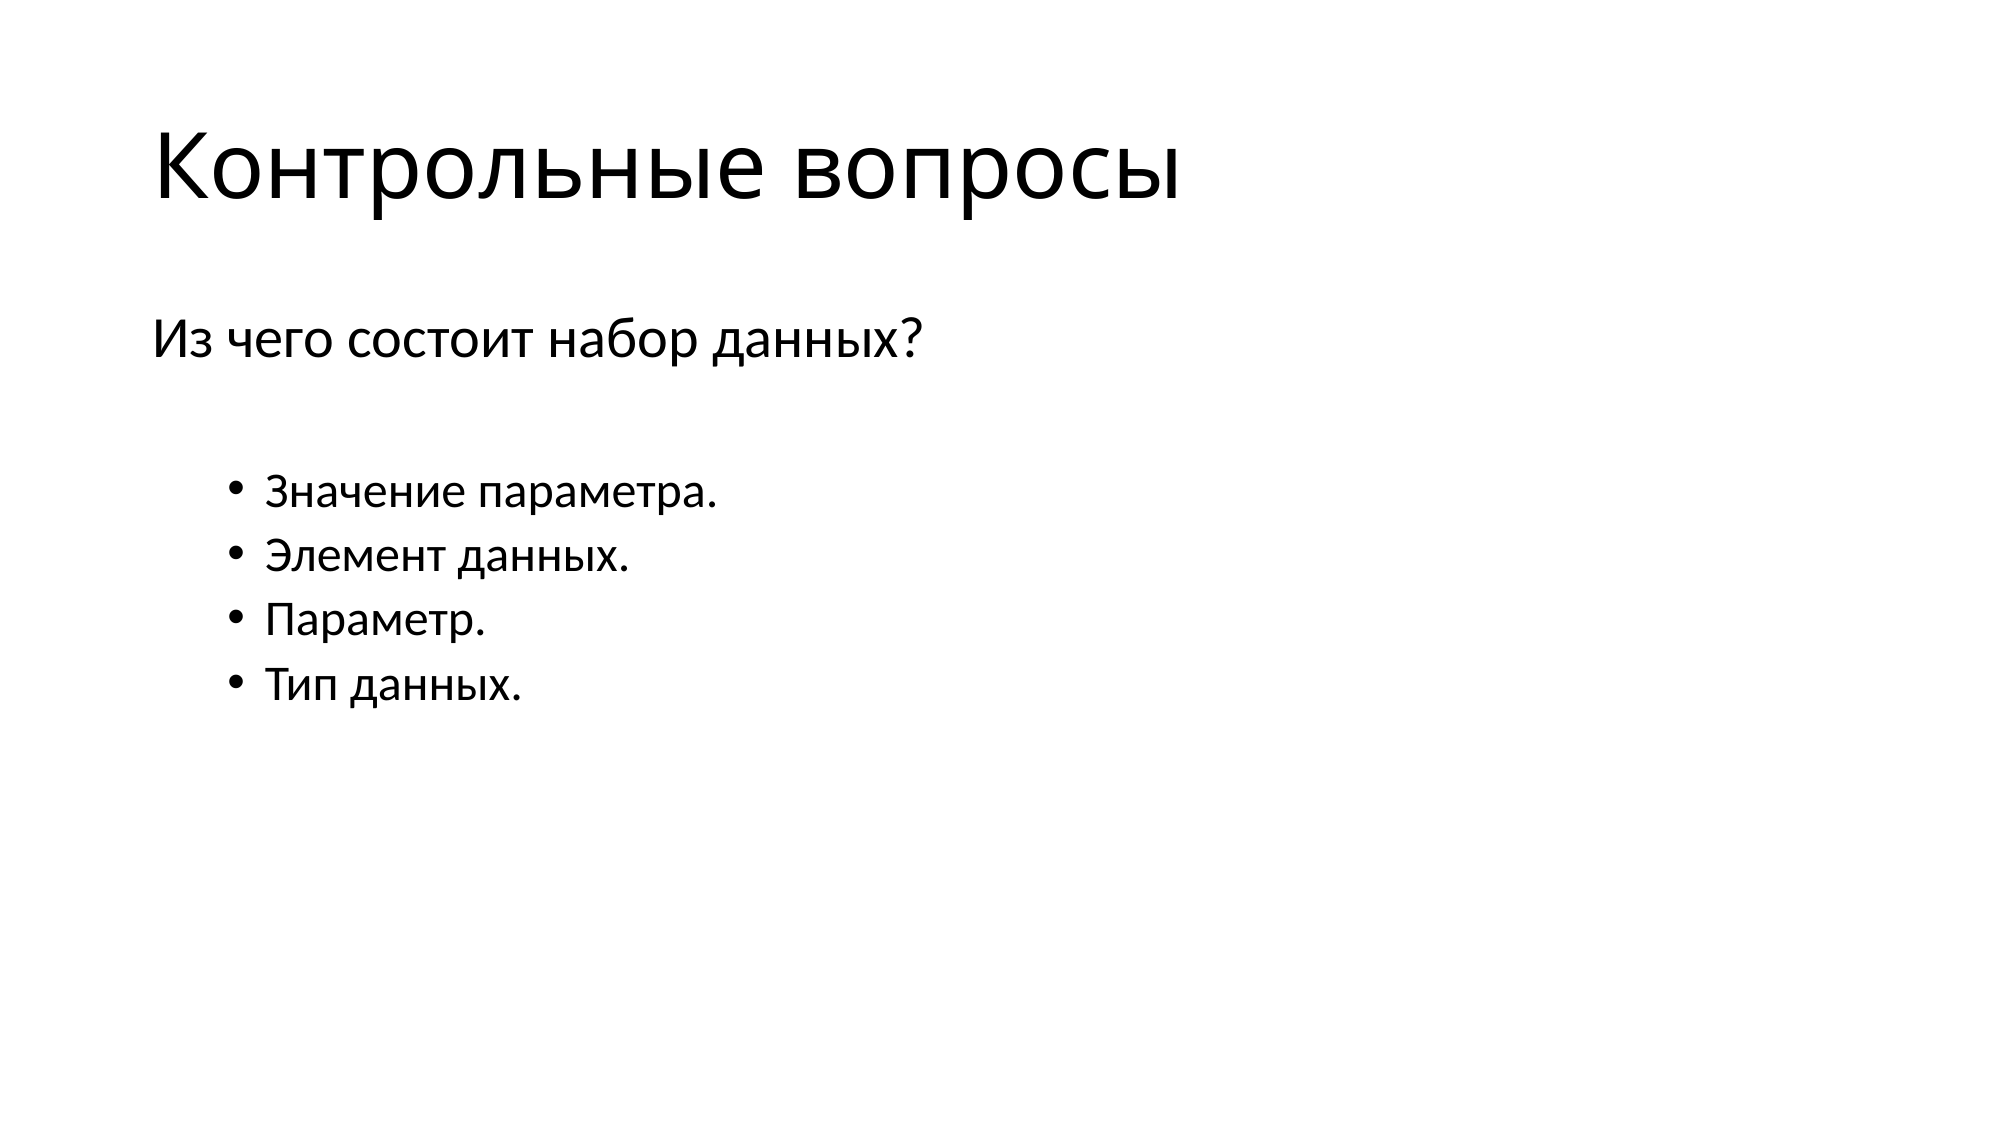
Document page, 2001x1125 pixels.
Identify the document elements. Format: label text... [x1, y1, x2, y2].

title Контрольные вопросы [137, 59, 1863, 278]
list Из чего состоит набор данных? Значение параметра. Элемент данных. Параметр. Тип данных. [137, 299, 1863, 1014]
